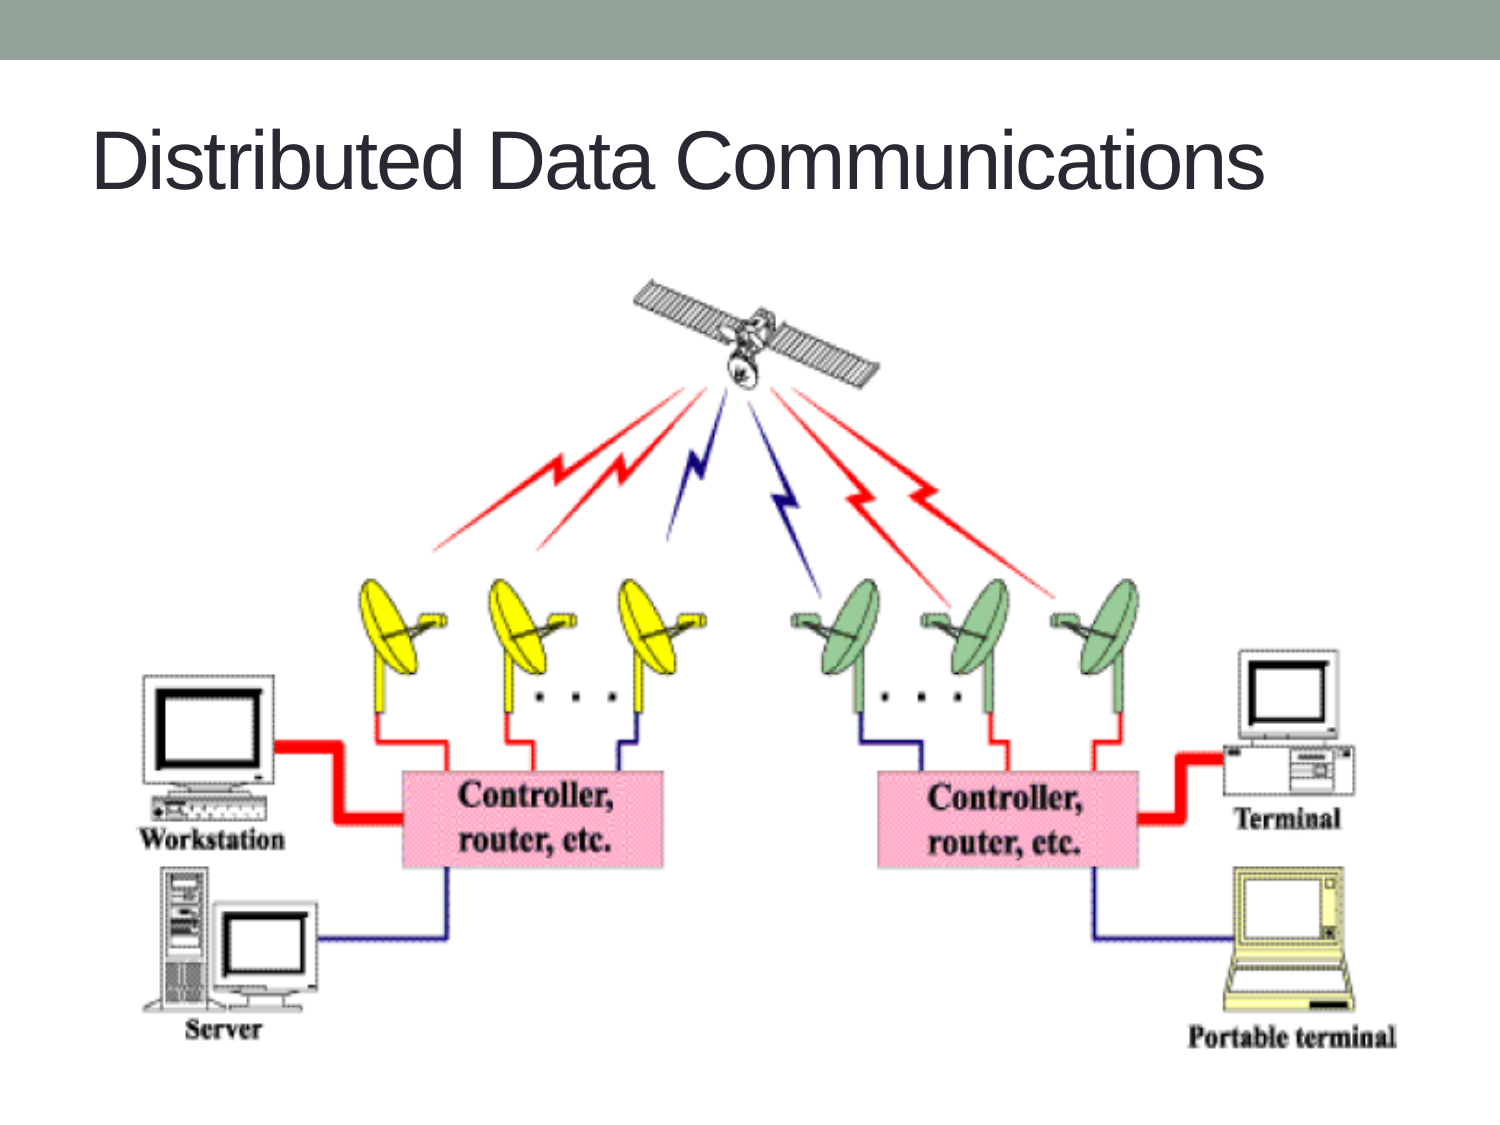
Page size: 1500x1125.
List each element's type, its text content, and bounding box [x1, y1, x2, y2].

title Distributed Data Communications [75, 98, 1425, 287]
picture [89, 238, 1410, 1059]
